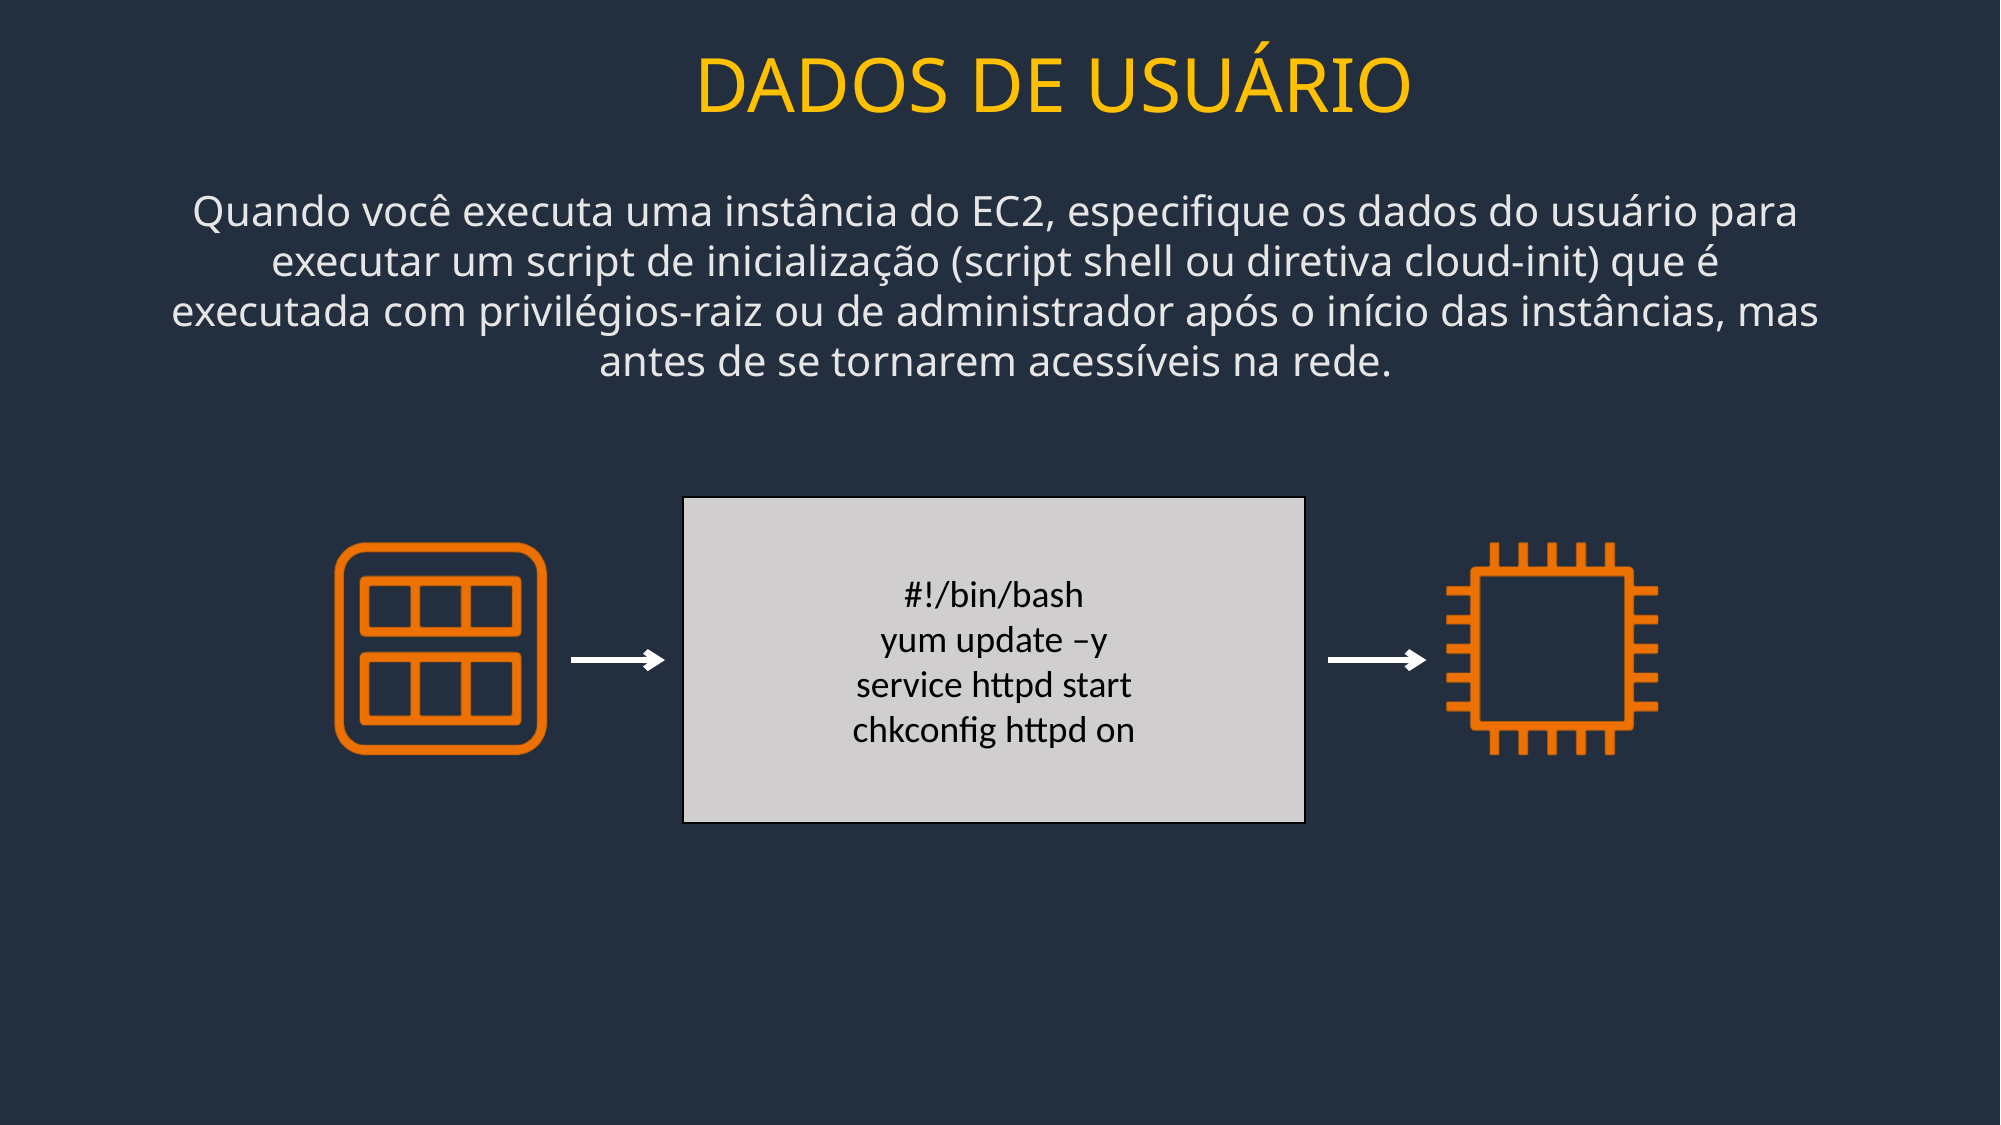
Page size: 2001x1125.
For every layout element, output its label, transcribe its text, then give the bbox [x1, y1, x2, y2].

picture [1399, 496, 1700, 797]
text_box Quando você executa uma instância do EC2, especifique os dados do usuário para executar um script de inicialização (script shell ou diretiva cloud-init) que é executada com privilégios-raiz ou de administrador após o início das instâncias, mas antes de se tornarem acessíveis na rede. [151, 177, 1840, 392]
text_box #!/bin/bash yum update –y service httpd start chkconfig httpd on [682, 496, 1306, 824]
title DADOS DE USUÁRIO [679, 23, 1522, 153]
picture [288, 496, 589, 797]
